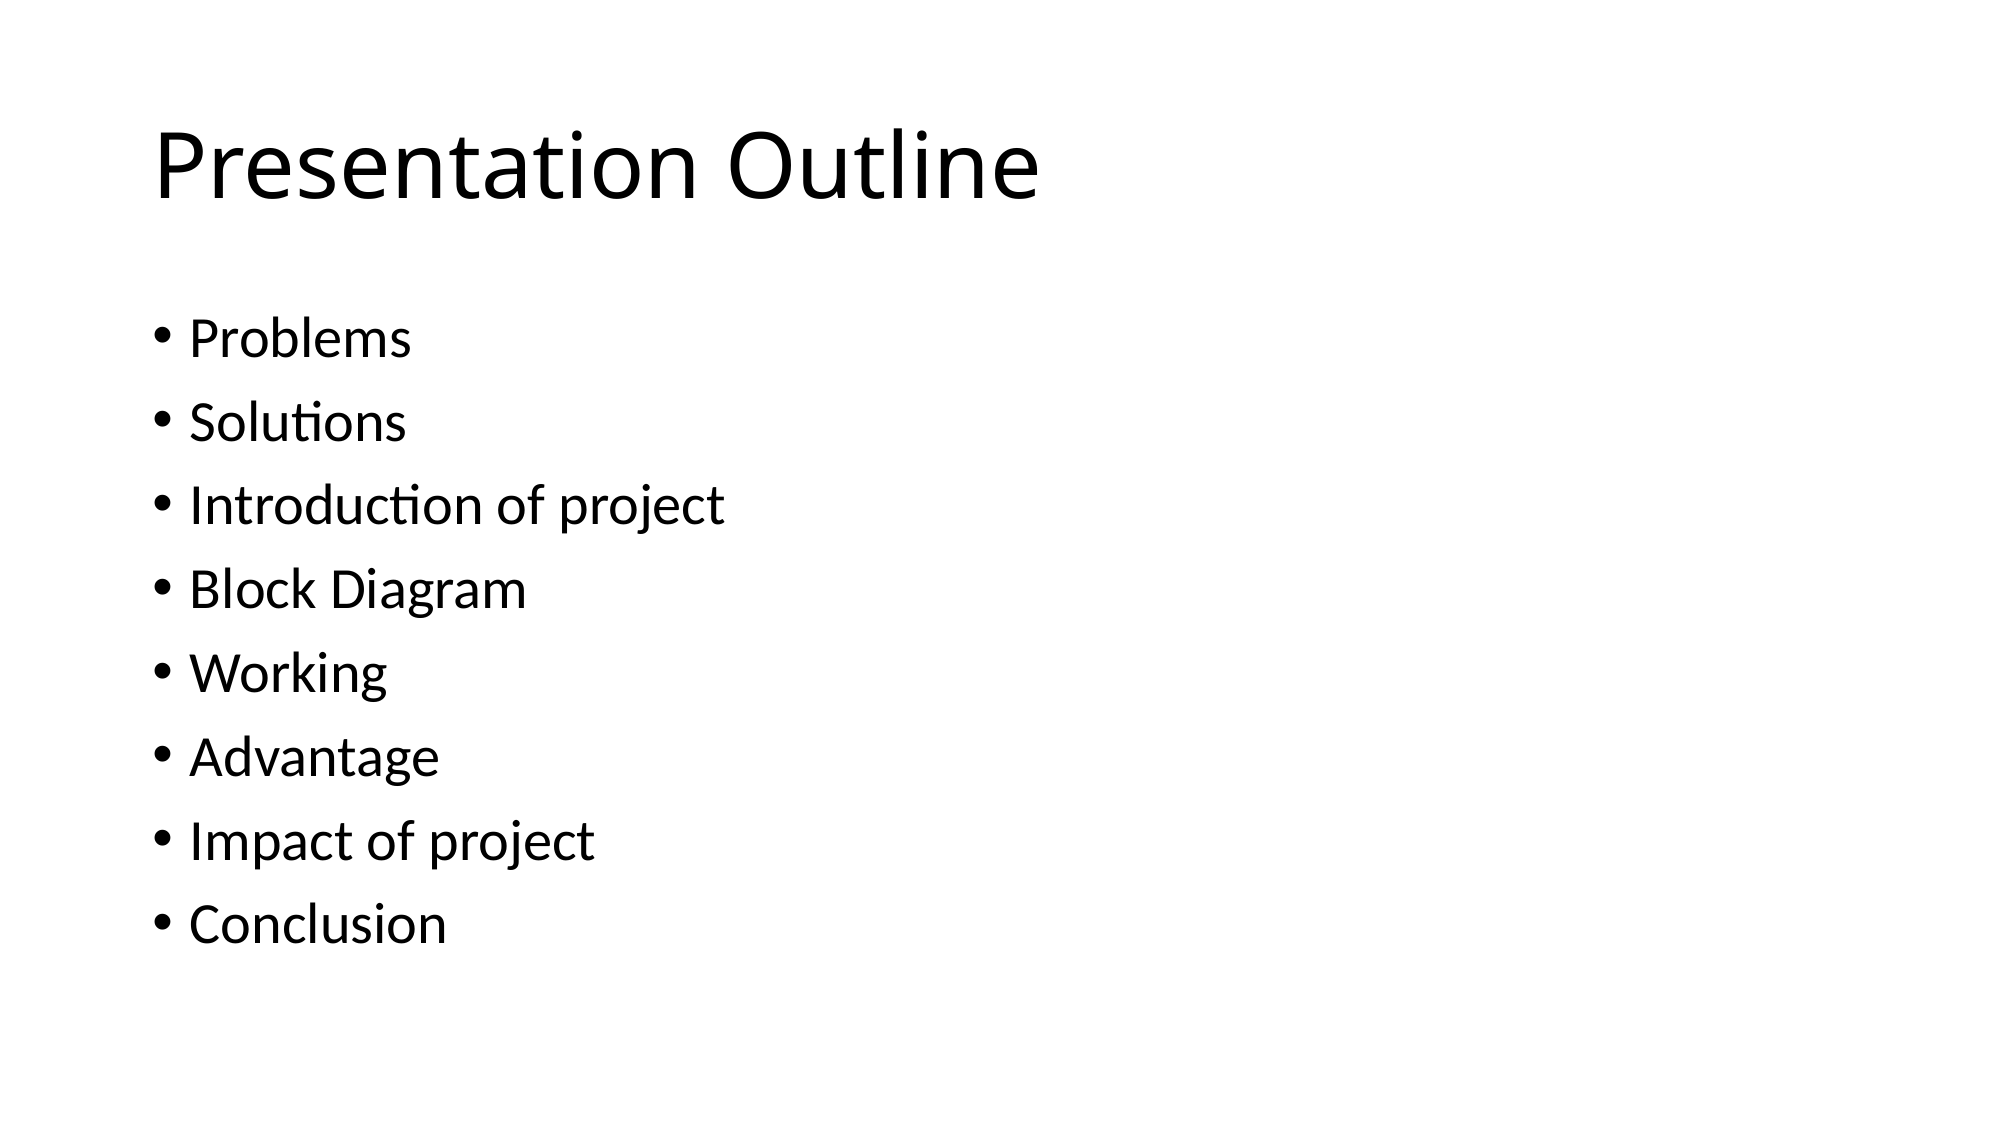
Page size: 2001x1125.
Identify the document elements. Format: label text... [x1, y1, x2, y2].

list Problems Solutions Introduction of project Block Diagram Working Advantage Impact of project Conclusion [137, 299, 1863, 1014]
title Presentation Outline [137, 59, 1863, 278]
